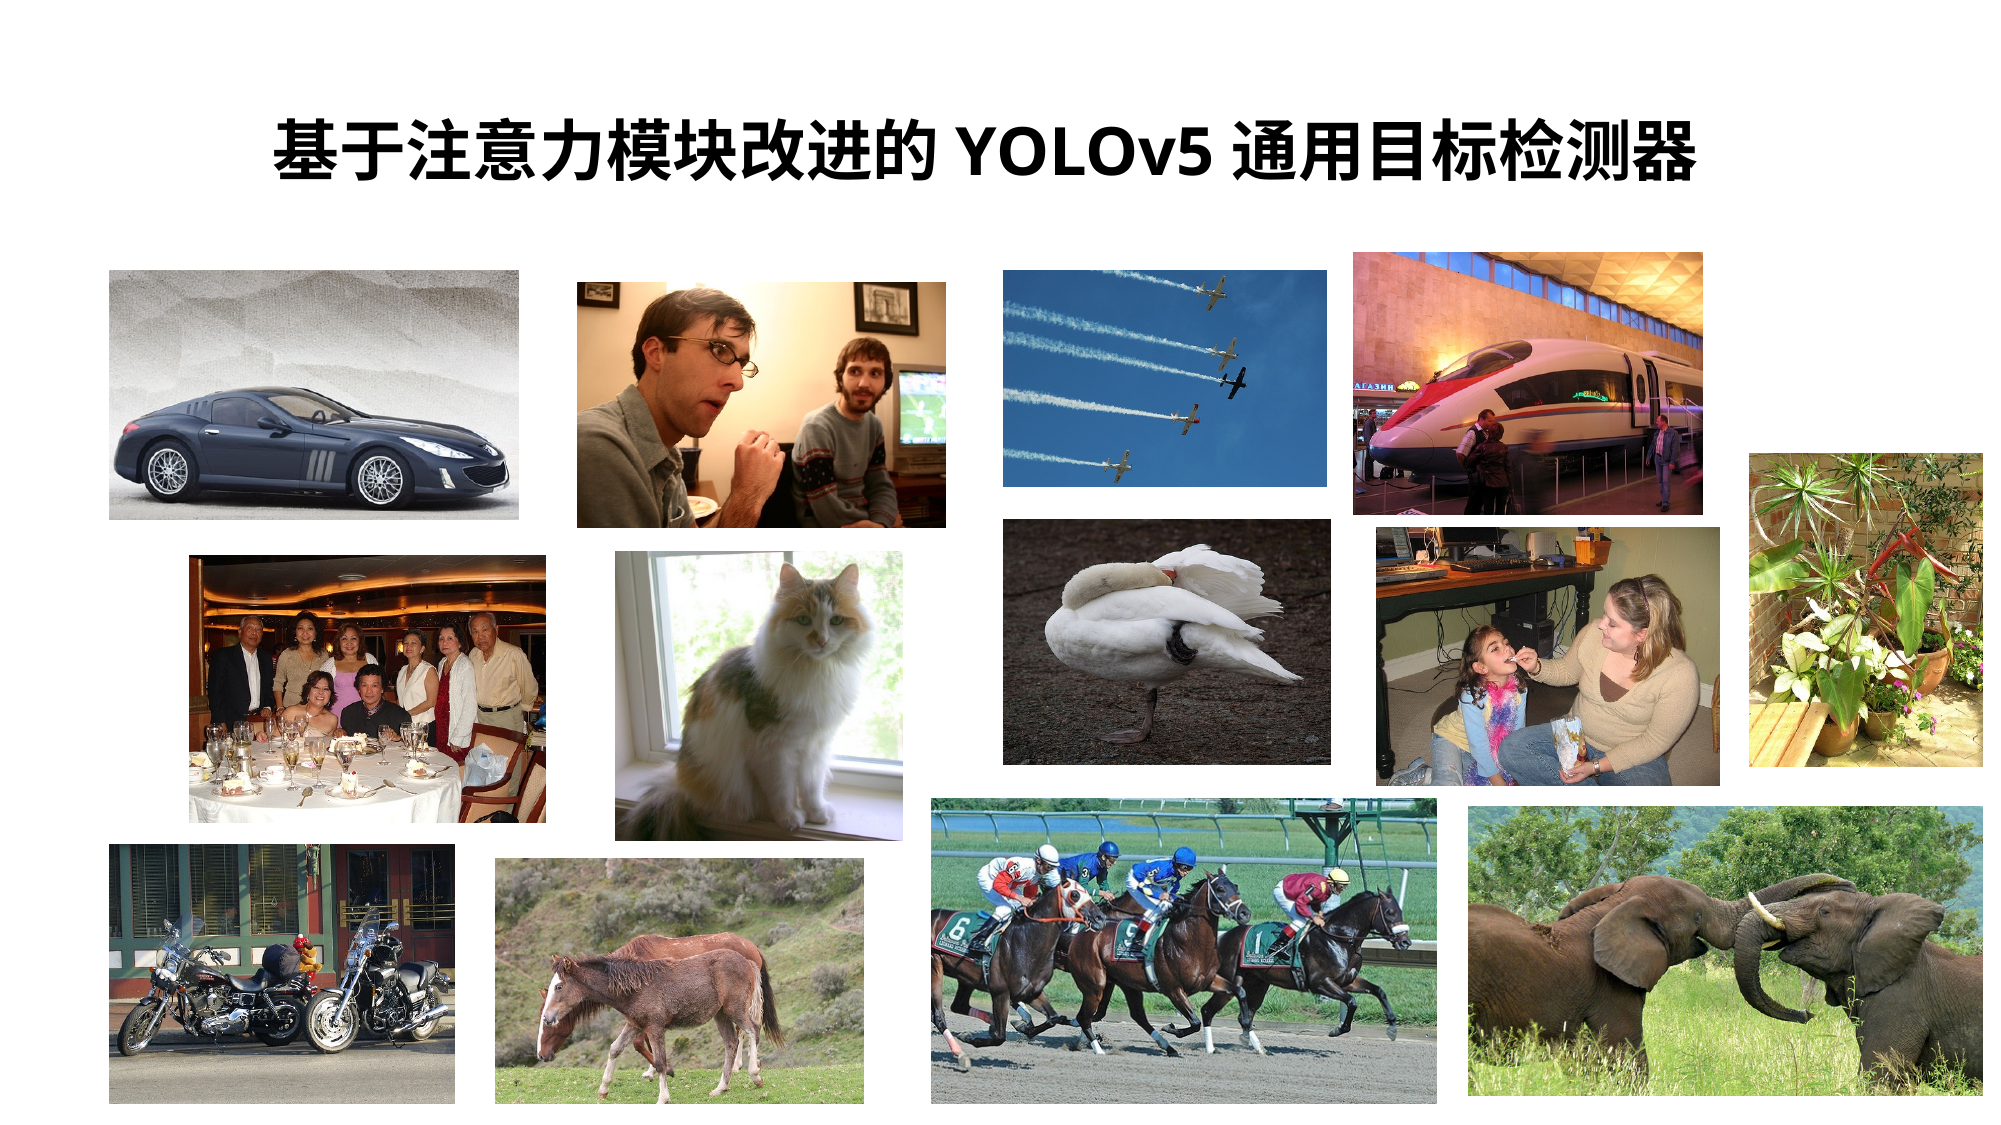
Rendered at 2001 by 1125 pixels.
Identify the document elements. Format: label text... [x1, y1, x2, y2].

picture [494, 858, 864, 1104]
picture [1749, 453, 1983, 767]
picture [189, 555, 546, 823]
picture [109, 270, 519, 520]
picture [1353, 252, 1703, 515]
picture [1468, 806, 1983, 1096]
picture [1003, 519, 1331, 765]
text_box 基于注意力模块改进的YOLOv5通用目标检测器 [63, 101, 1908, 197]
picture [931, 798, 1437, 1104]
picture [615, 551, 903, 841]
picture [576, 282, 946, 528]
picture [1376, 527, 1720, 786]
picture [109, 844, 455, 1104]
picture [1003, 270, 1327, 487]
